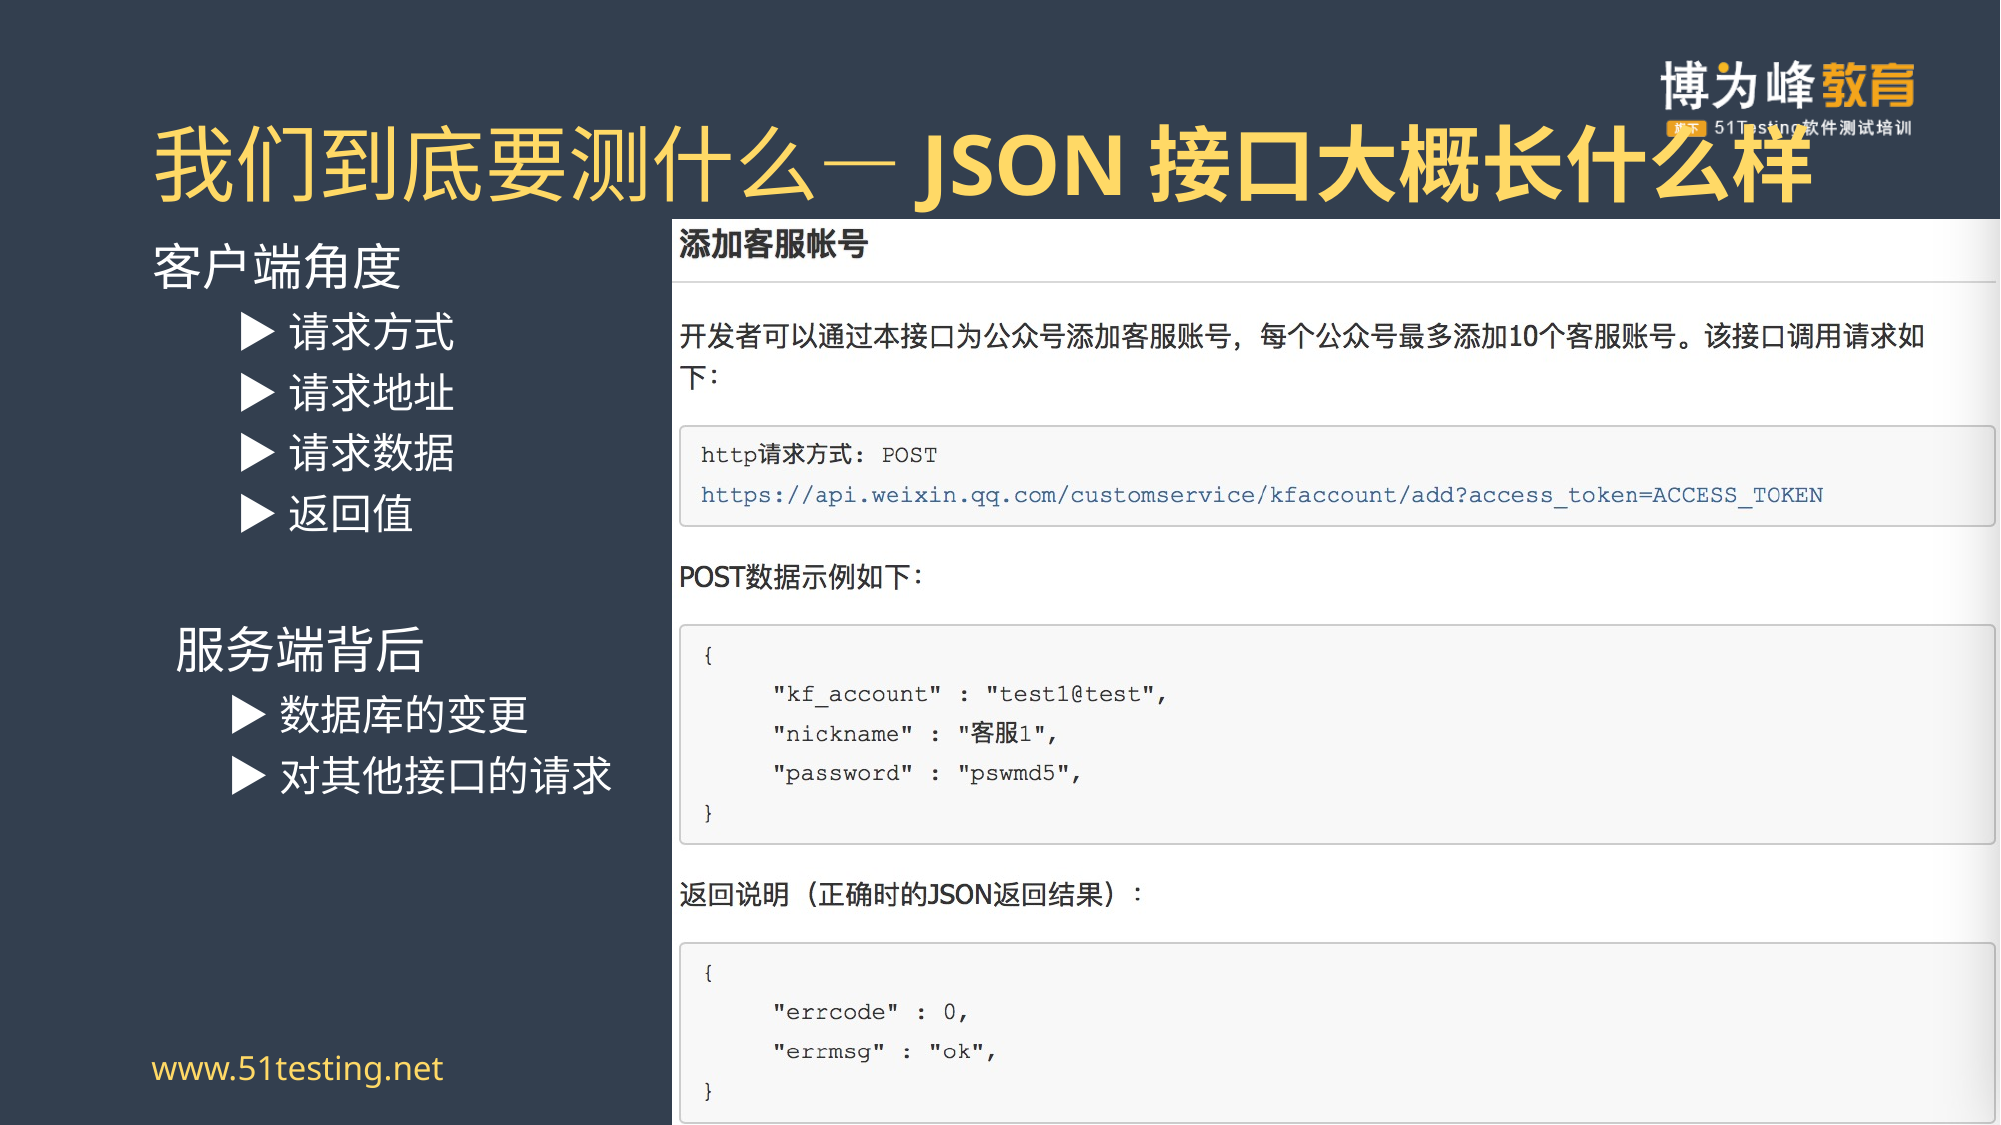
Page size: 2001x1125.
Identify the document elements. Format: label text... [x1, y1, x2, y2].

picture [1863, 60, 1918, 140]
picture [672, 219, 2000, 1125]
list 客户端角度 ▶请求方式 ▶请求地址 ▶请求数据 ▶返回值 服务端背后 ▶数据库的变更 ▶对其他接口的请求 [137, 228, 672, 1028]
title 我们到底要测什么—JSON接口大概长什么样 [137, 59, 1863, 228]
